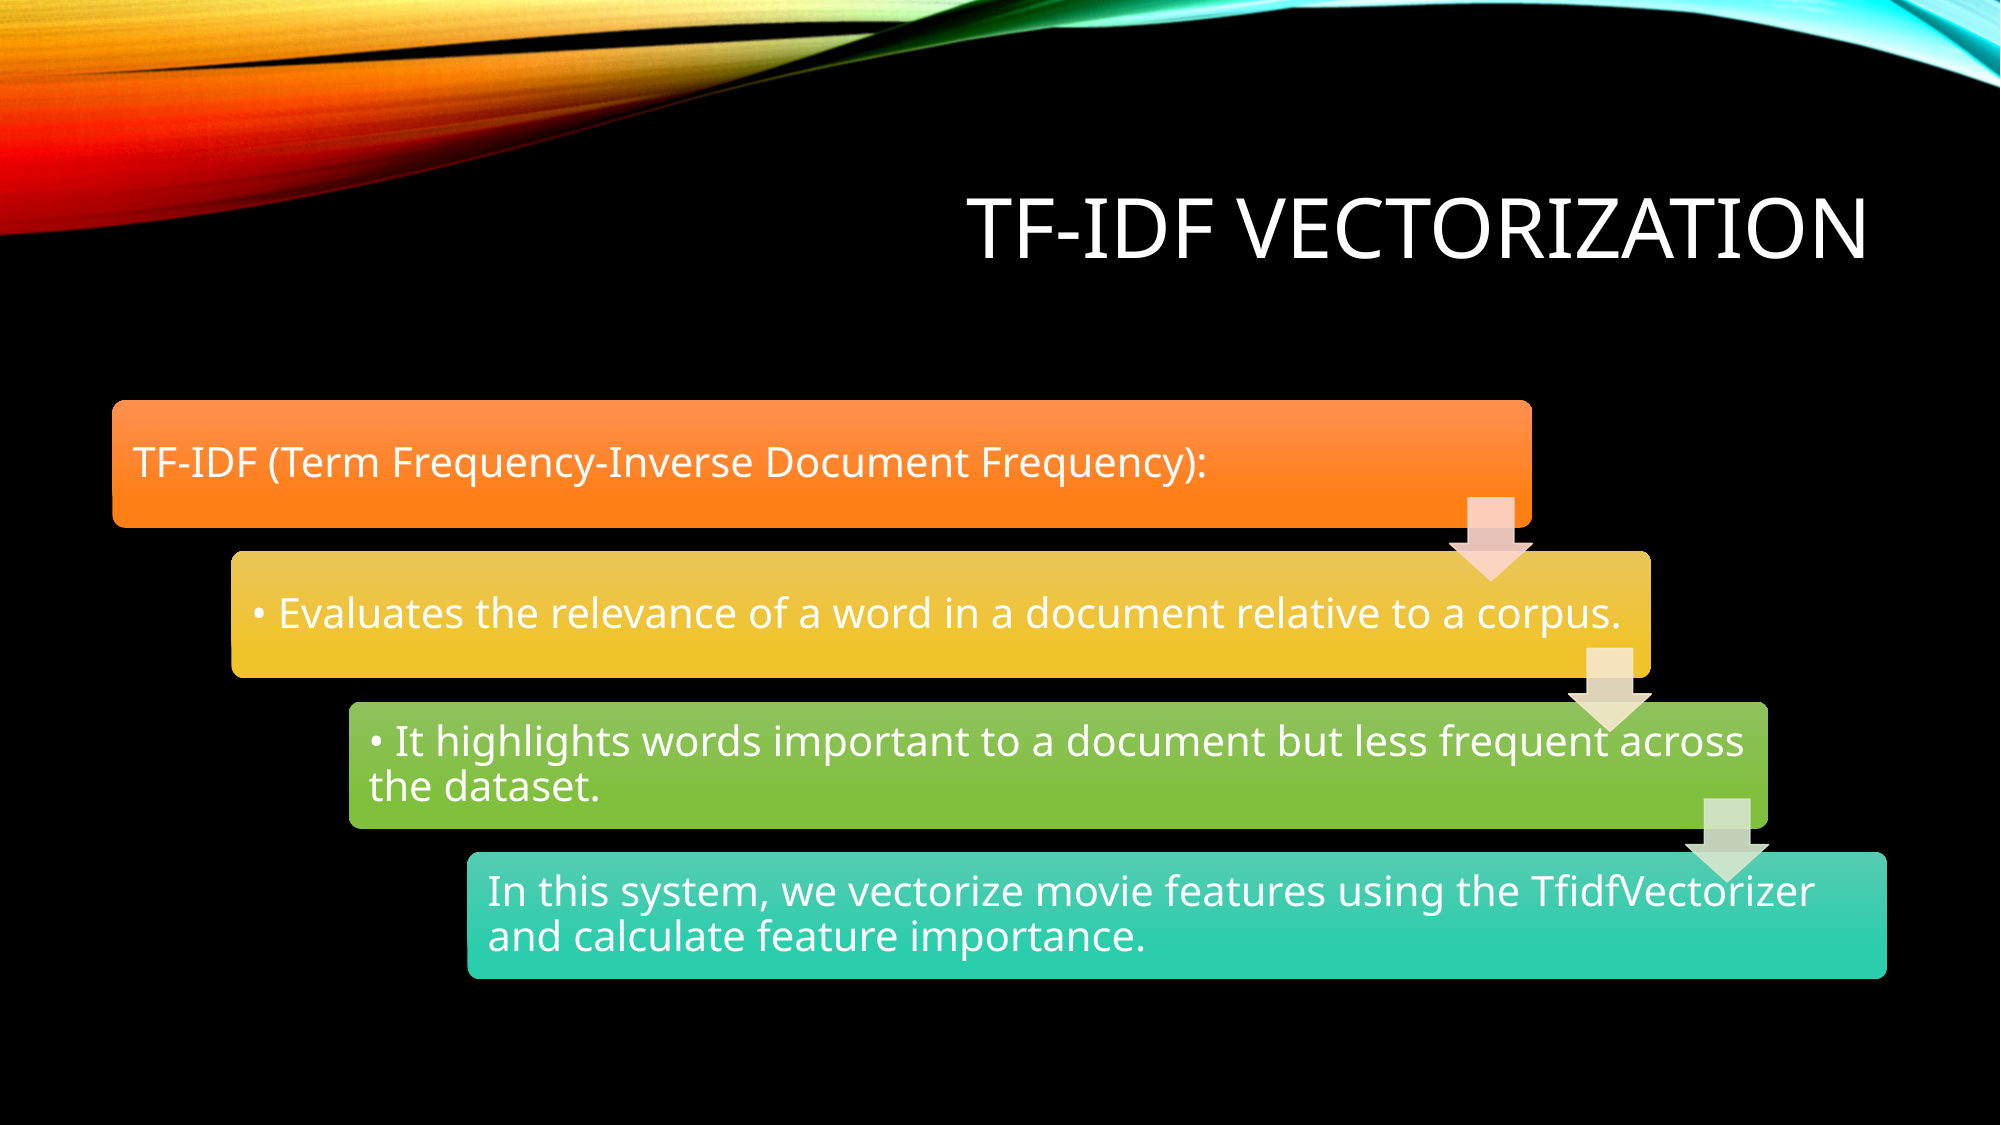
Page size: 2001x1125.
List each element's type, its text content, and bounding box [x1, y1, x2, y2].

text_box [112, 400, 1888, 980]
title TF-IDF Vectorization [474, 237, 1888, 338]
picture [0, 0, 2000, 237]
